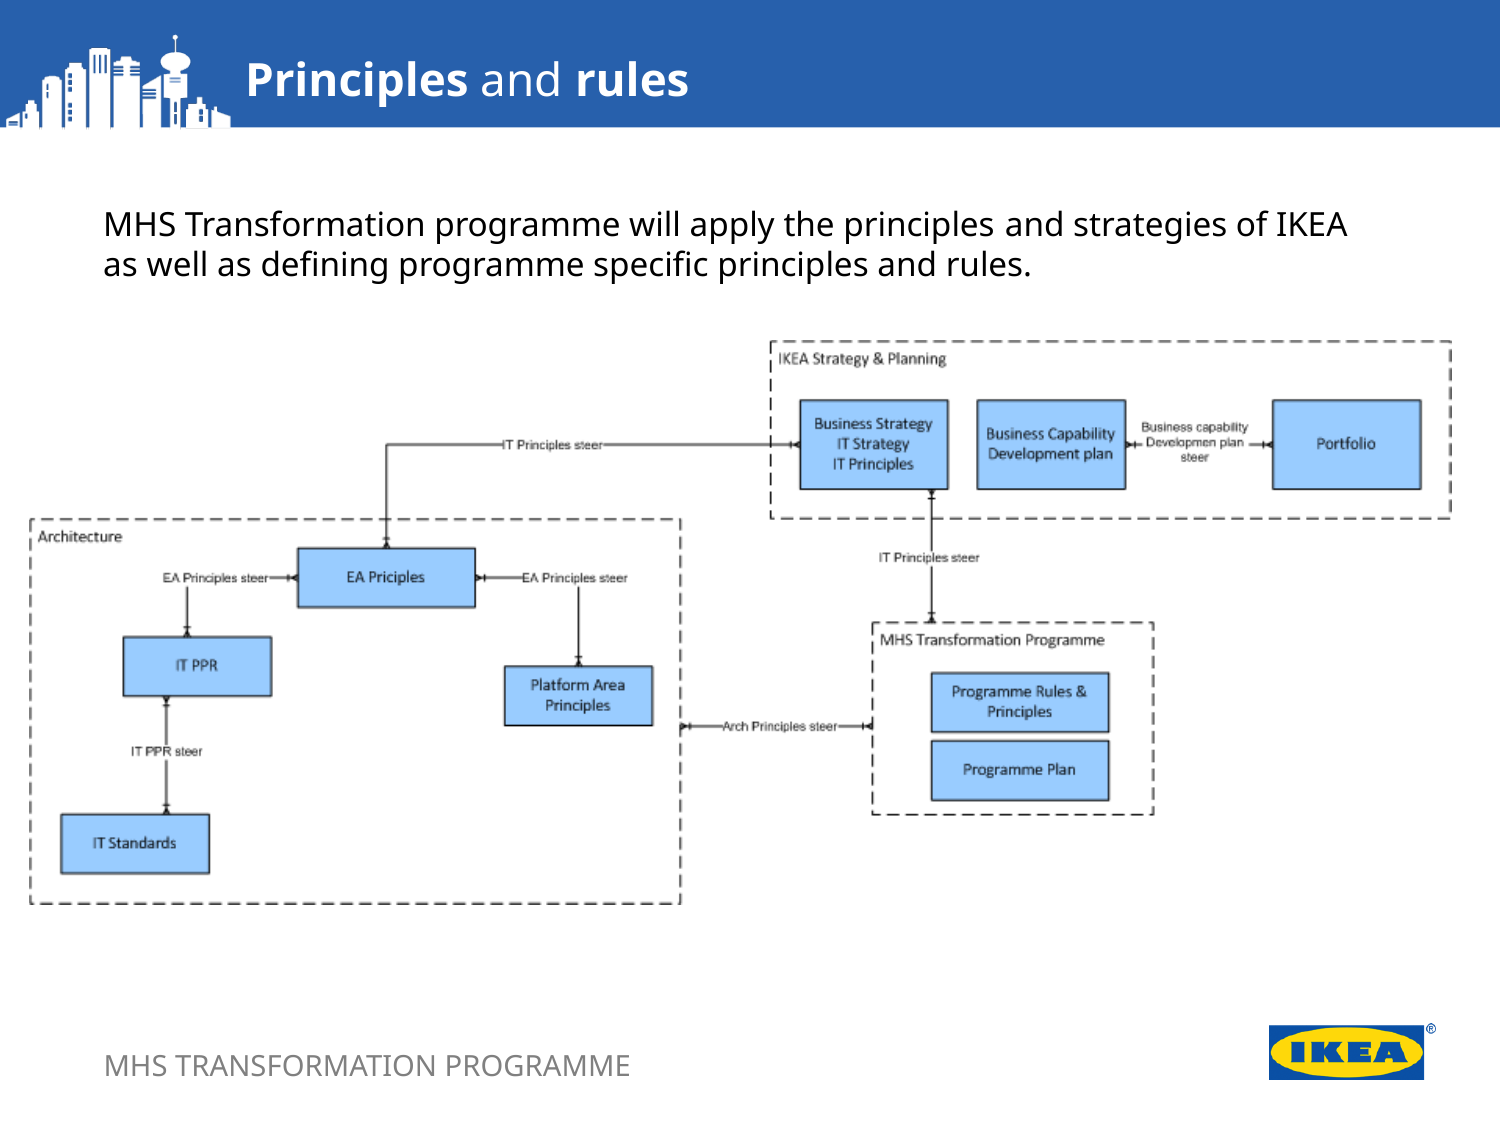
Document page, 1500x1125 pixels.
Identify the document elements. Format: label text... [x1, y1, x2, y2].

picture [6, 34, 231, 130]
list Principles and rules [230, 42, 1412, 126]
picture [1269, 1023, 1436, 1080]
picture [29, 340, 1452, 906]
text_box MHS Transformation programme will apply the principles and strategies of IKEA as well as defining programme specific principles and rules. [88, 196, 1365, 291]
